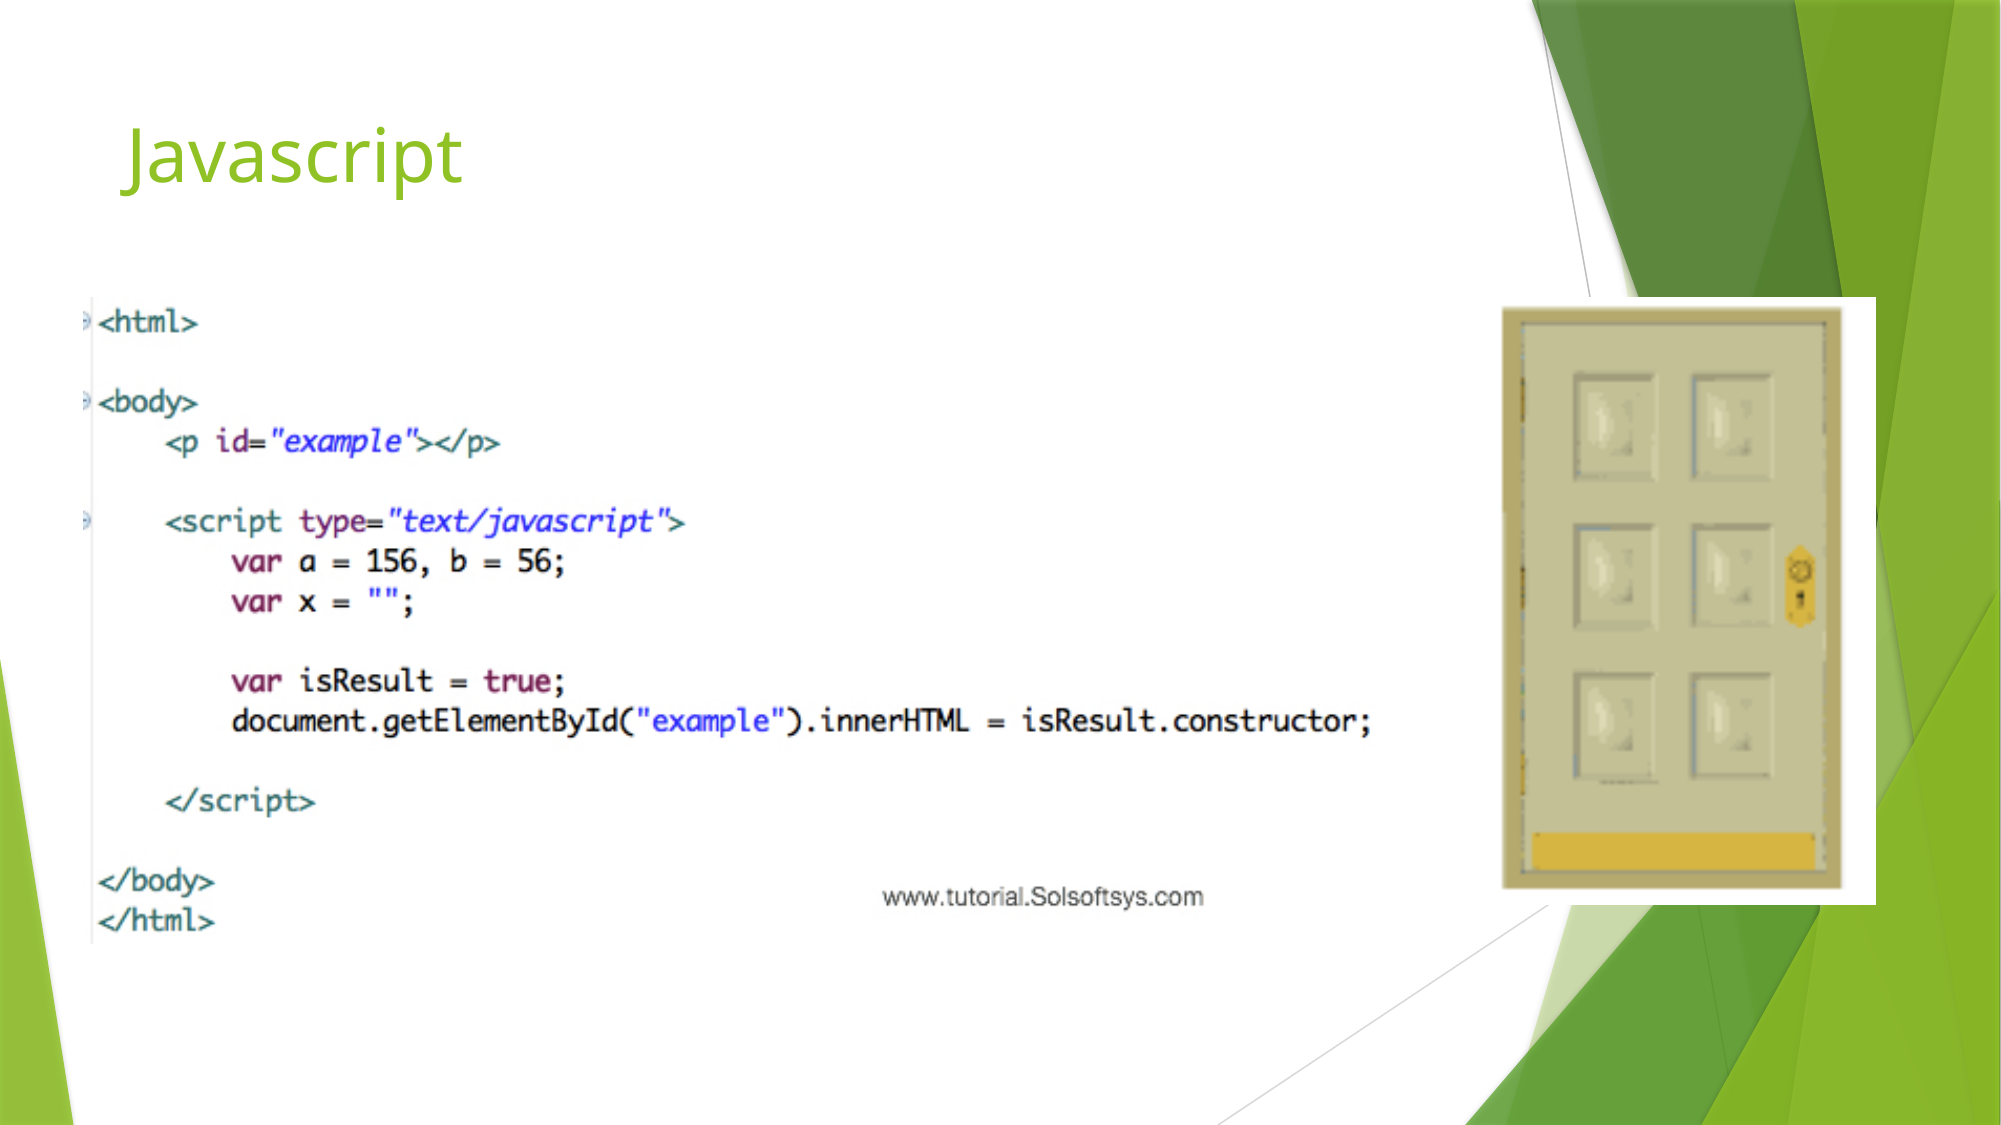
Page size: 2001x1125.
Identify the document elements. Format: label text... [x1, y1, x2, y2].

title Javascript [111, 99, 1522, 296]
picture [82, 297, 1877, 945]
